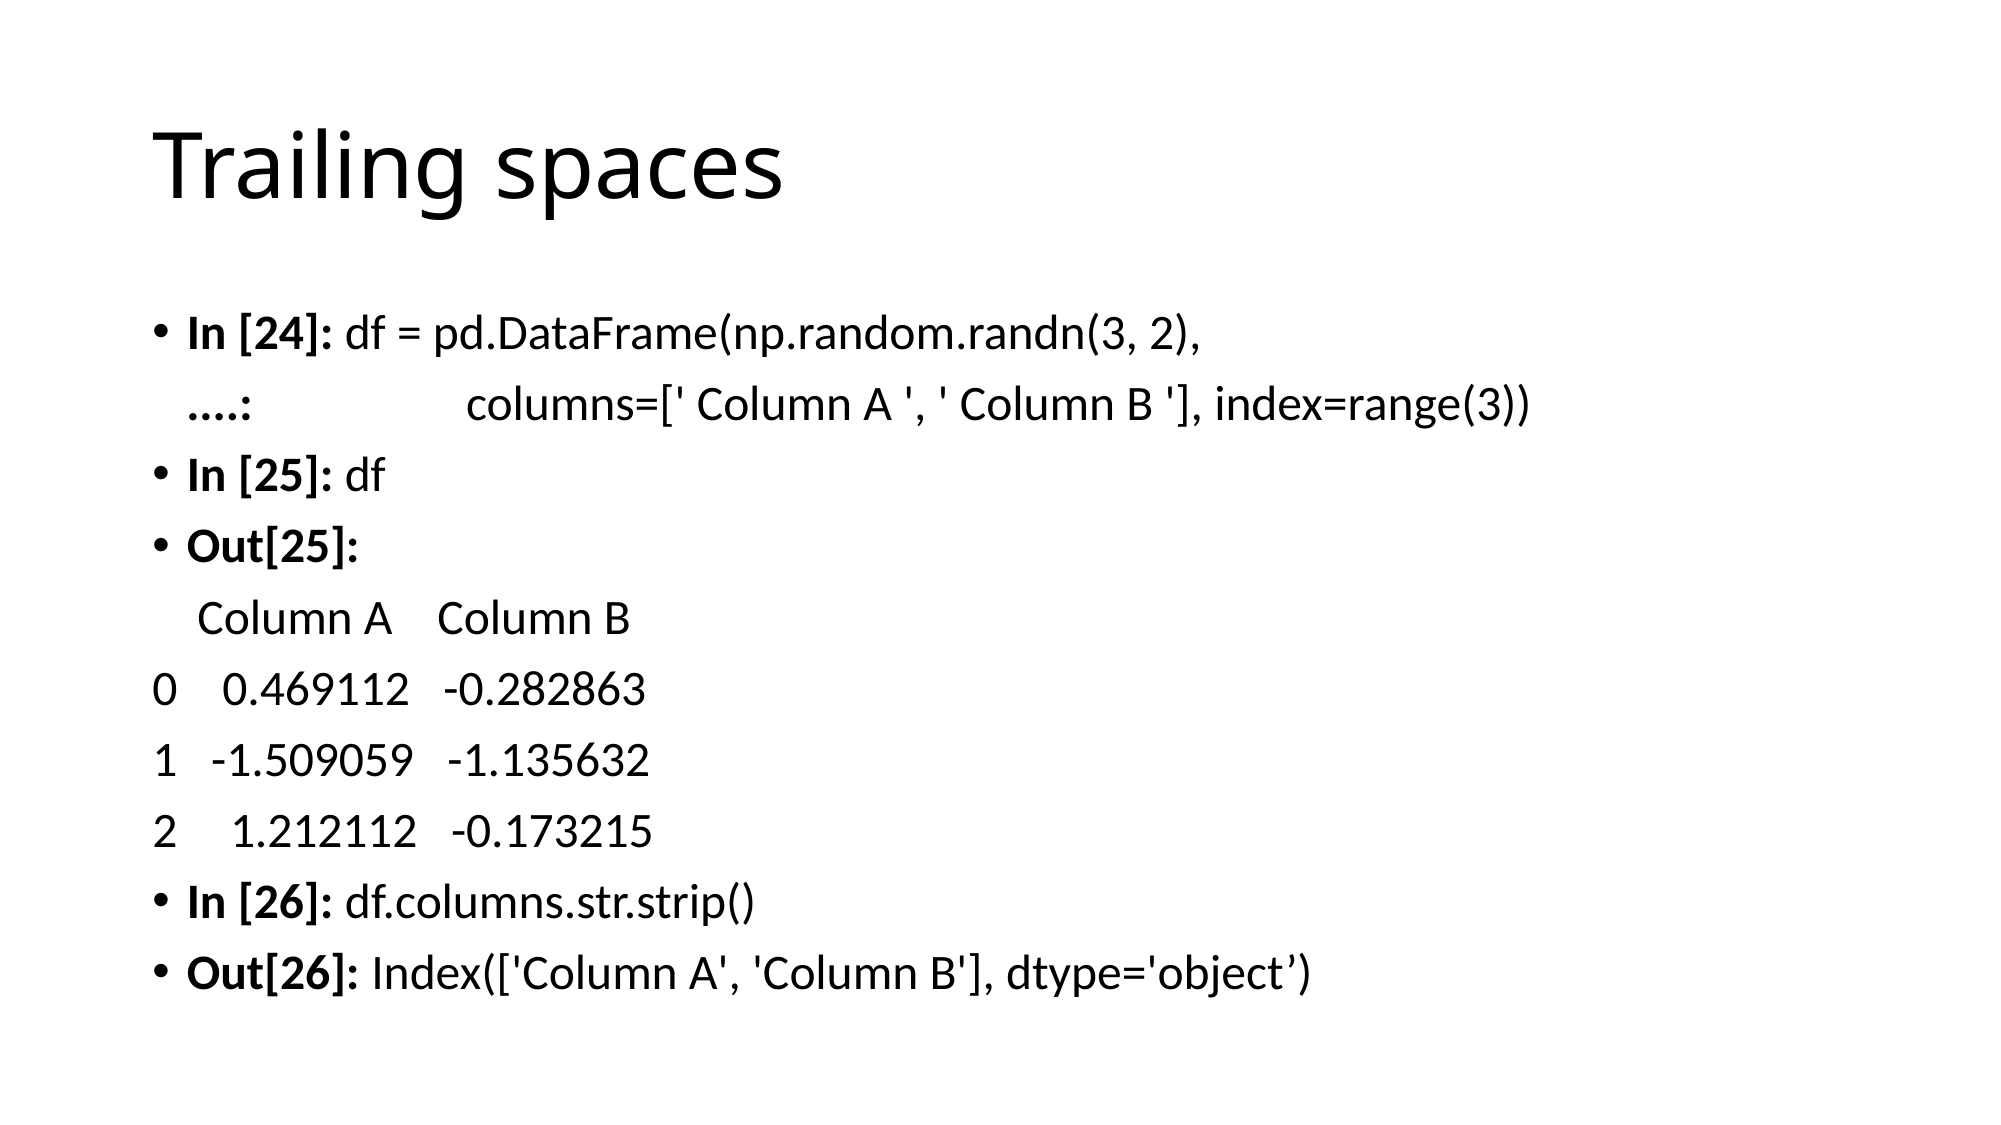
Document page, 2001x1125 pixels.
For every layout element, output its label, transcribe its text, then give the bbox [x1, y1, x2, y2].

list In [24]: df = pd.DataFrame(np.random.randn(3, 2), ....: columns=[' Column A ', ' Column B '], index=range(3)) In [25]: df Out[25]: Column A Column B 0 0.469112 -0.282863 1 -1.509059 -1.135632 1.212112 -0.173215 In [26]: df.columns.str.strip() Out[26]: Index(['Column A', 'Column B'], dtype='object’) [137, 299, 1863, 1014]
title Trailing spaces [137, 59, 1863, 278]
